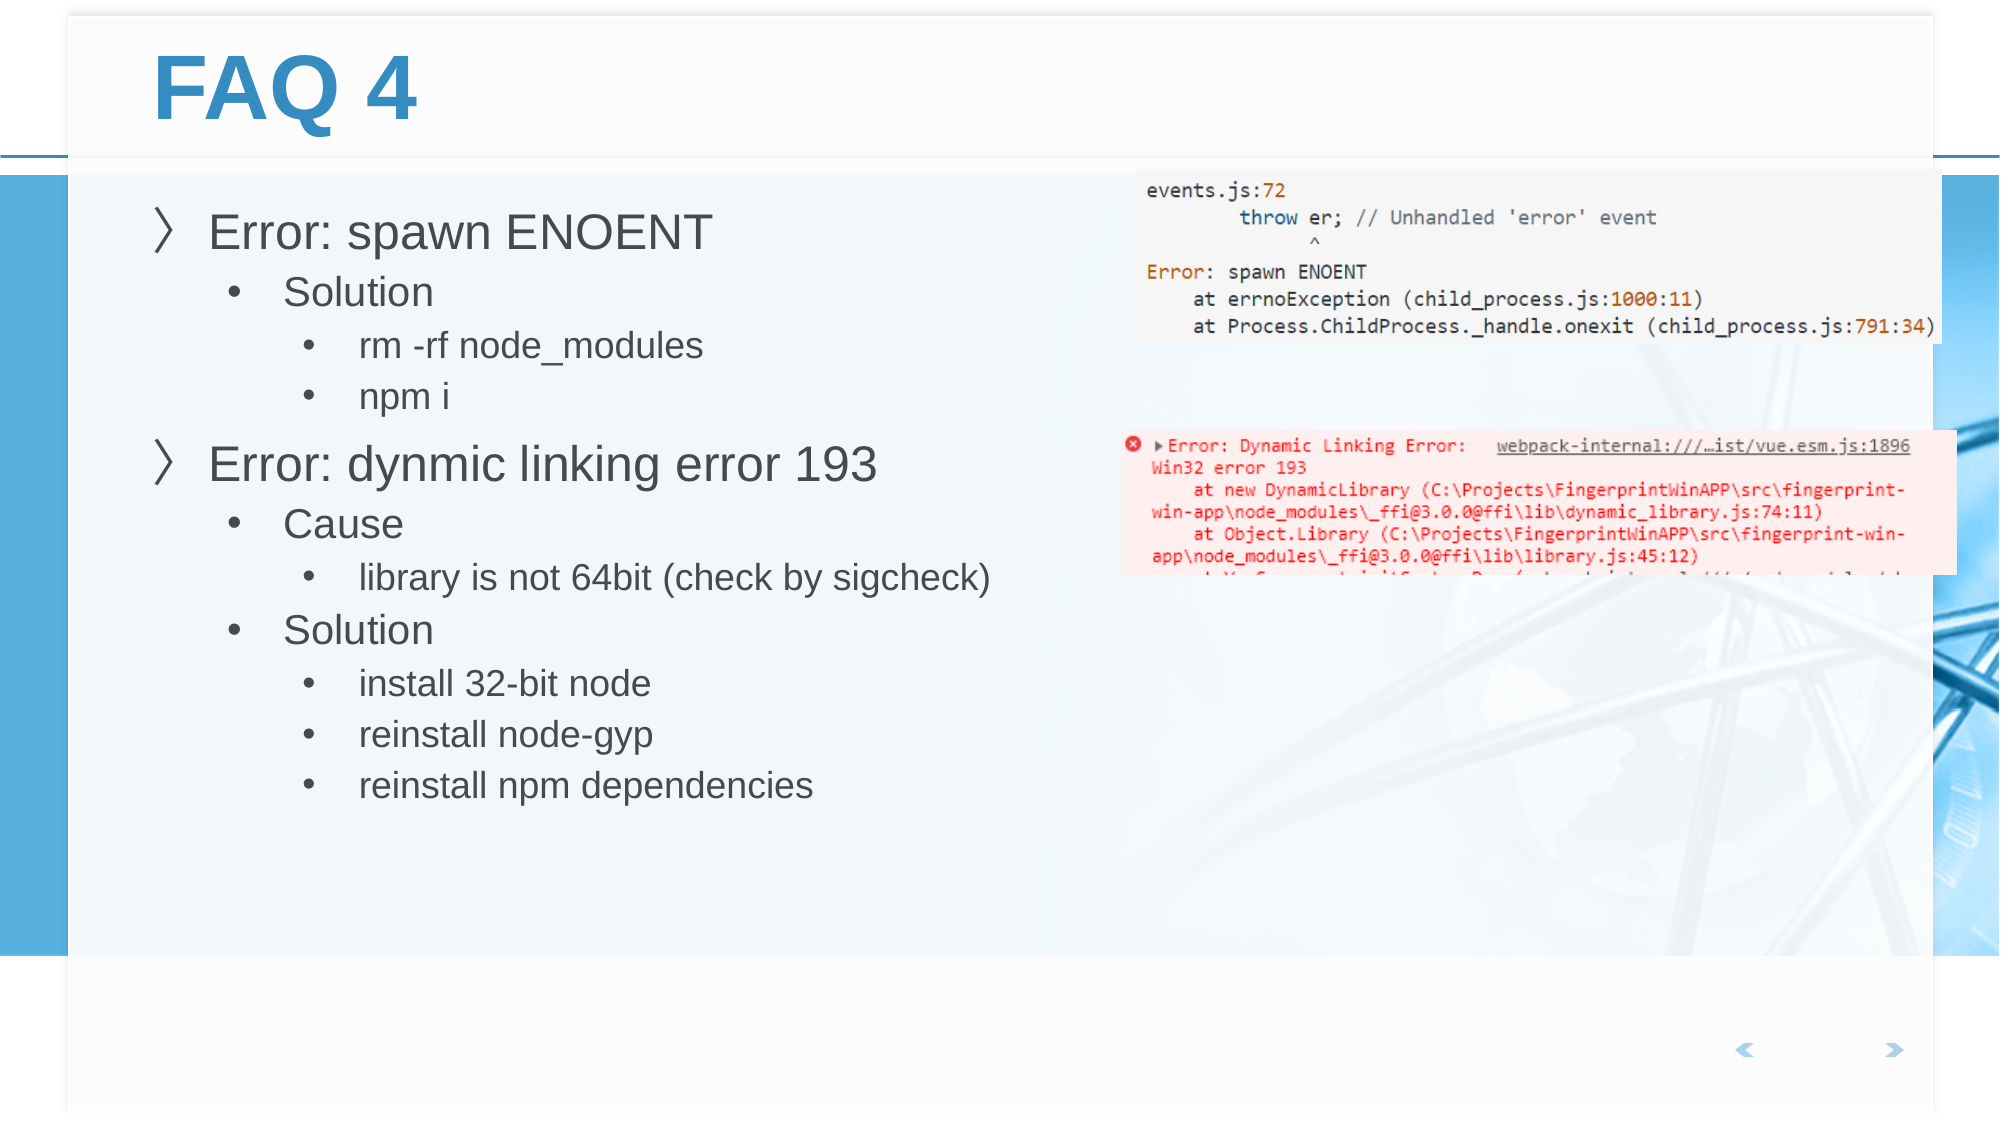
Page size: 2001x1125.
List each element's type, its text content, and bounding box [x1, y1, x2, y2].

picture [0, 0, 2001, 1125]
title FAQ 4 [137, 29, 1863, 150]
list Error: spawn ENOENT Solution rm -rf node_modules npm i Error: dynmic linking error 193 Cause library is not 64bit (check by sigcheck) Solution install 32-bit node reinstall node-gyp reinstall npm dependencies [137, 198, 1112, 946]
